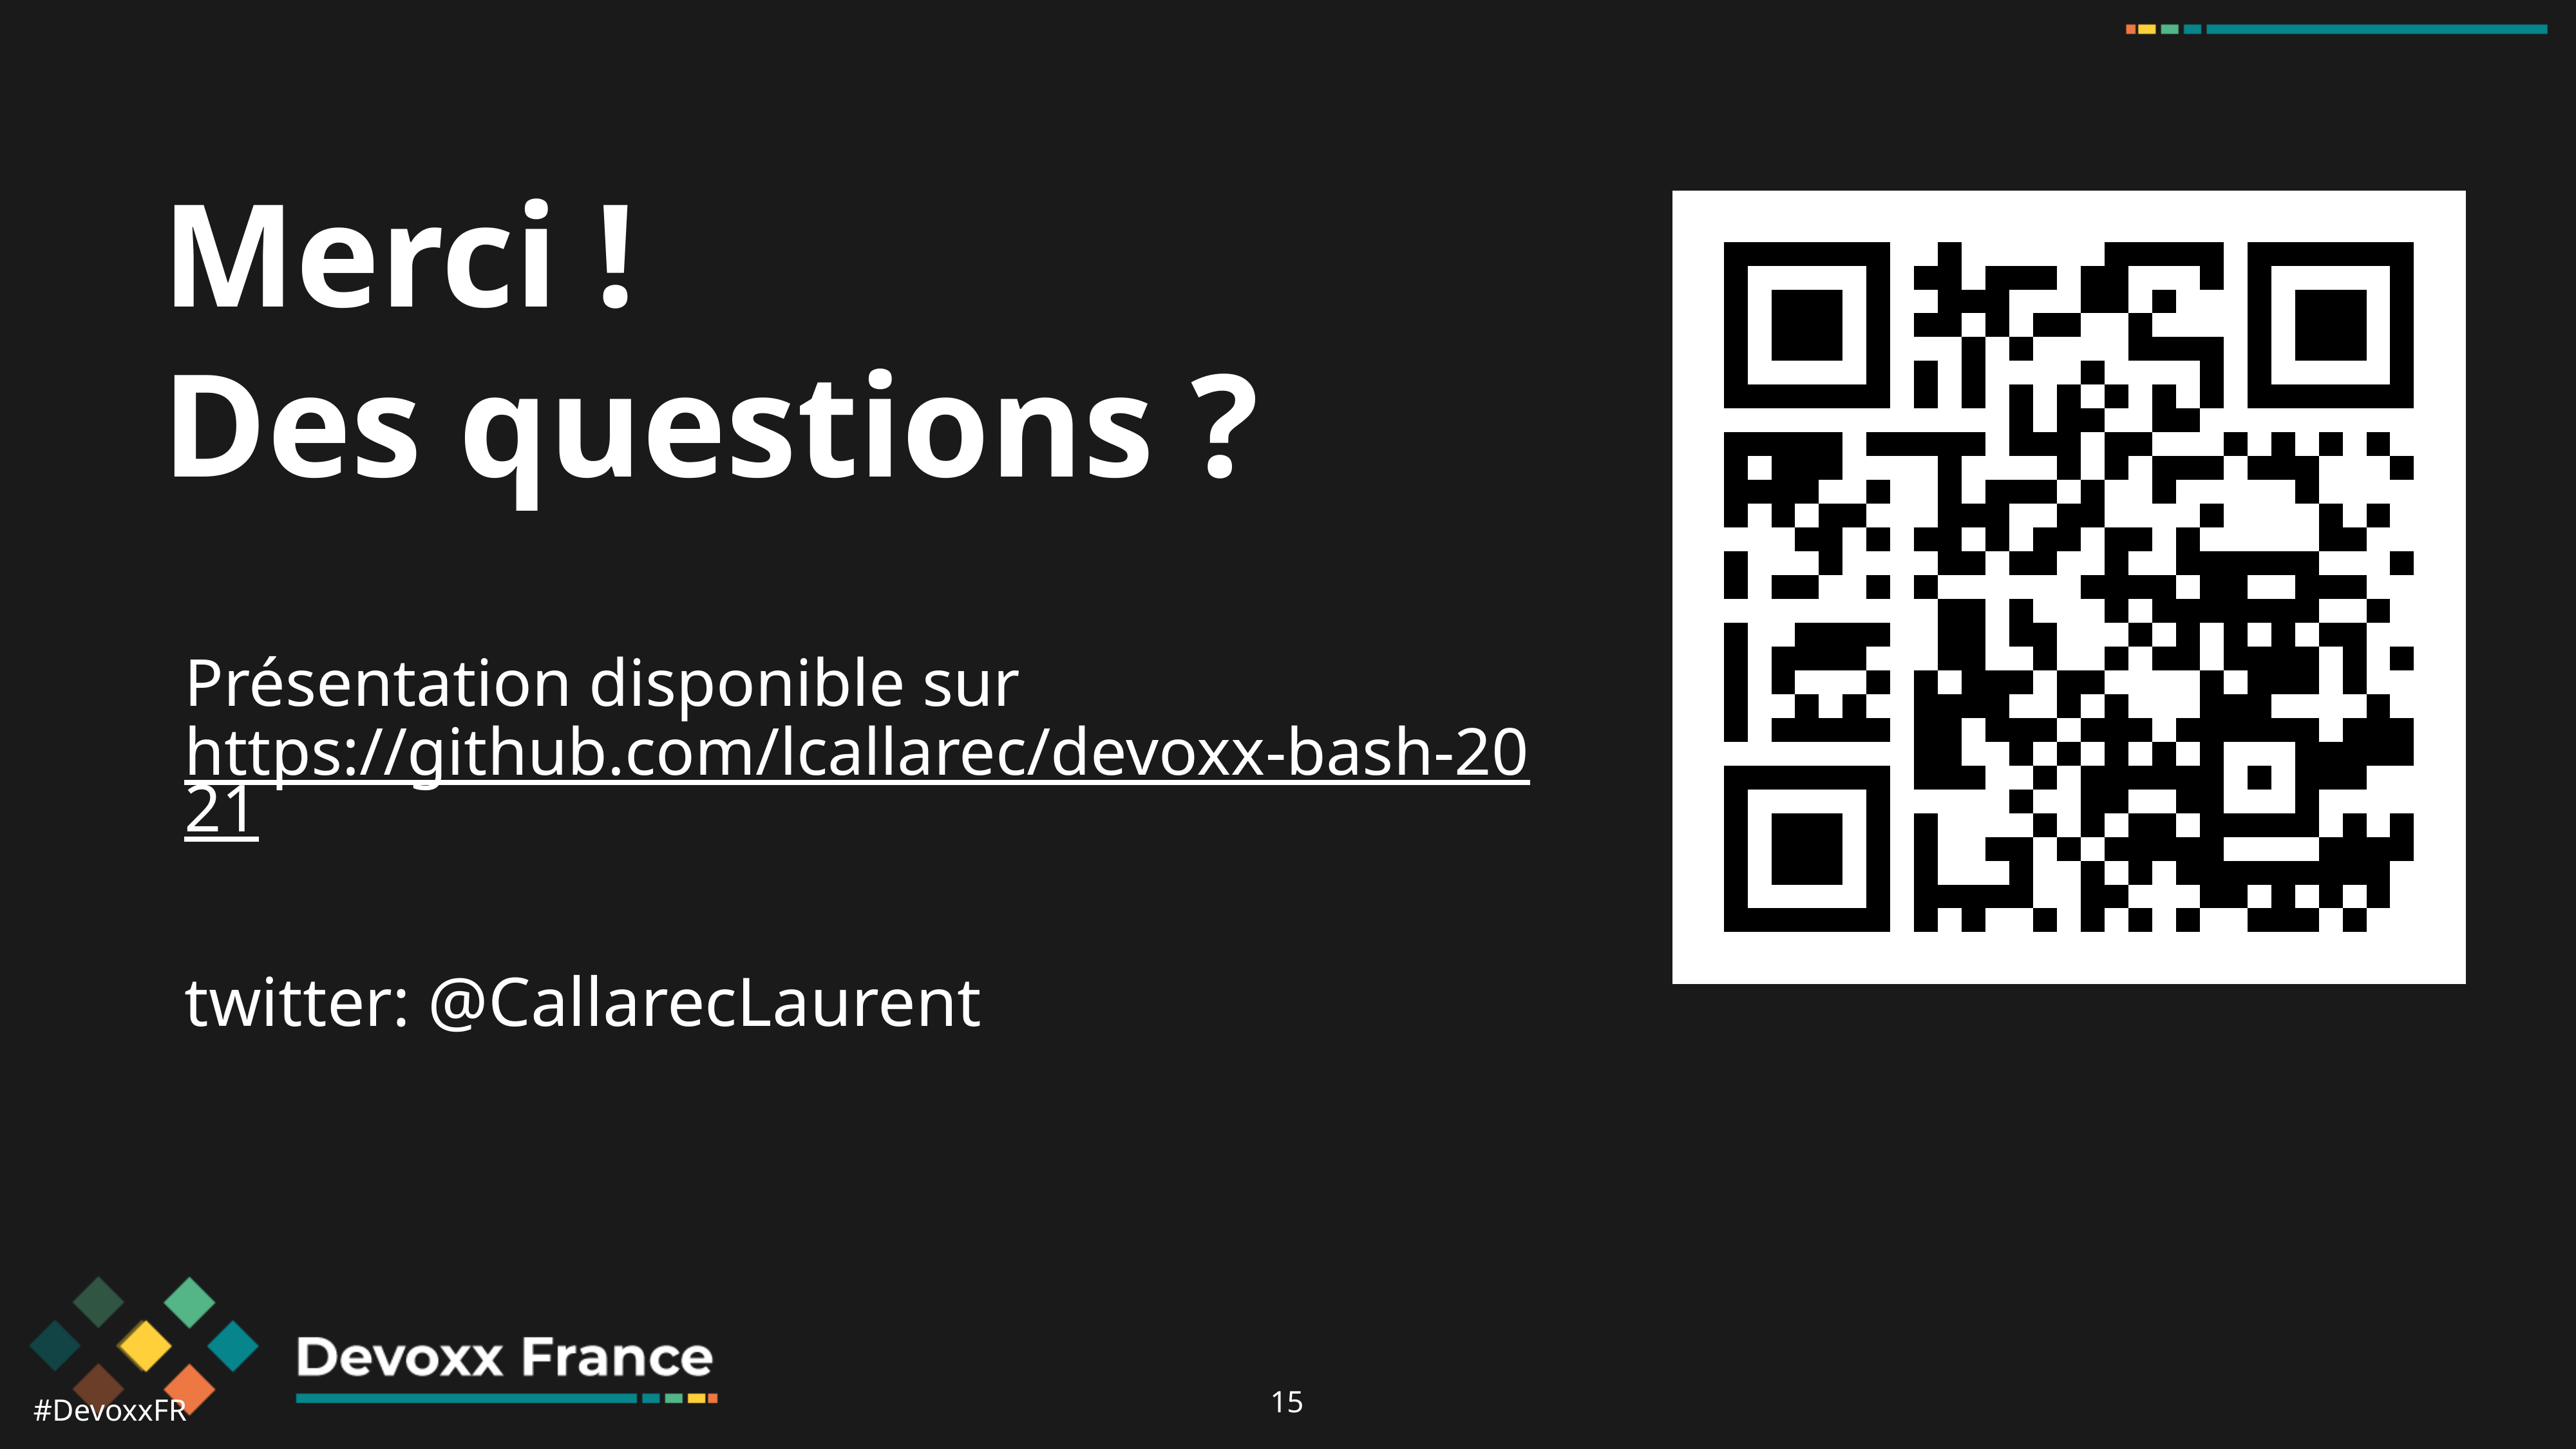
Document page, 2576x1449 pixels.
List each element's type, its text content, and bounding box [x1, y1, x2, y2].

picture [0, 0, 2576, 1449]
subtitle Présentation disponible sur https://github.com/lcallarec/devoxx-bash-2021 twitter: @CallarecLaurent [176, 649, 1558, 950]
title Merci ! Des questions ? [155, 156, 2421, 950]
slide_number ‹#› [1262, 1375, 1312, 1449]
